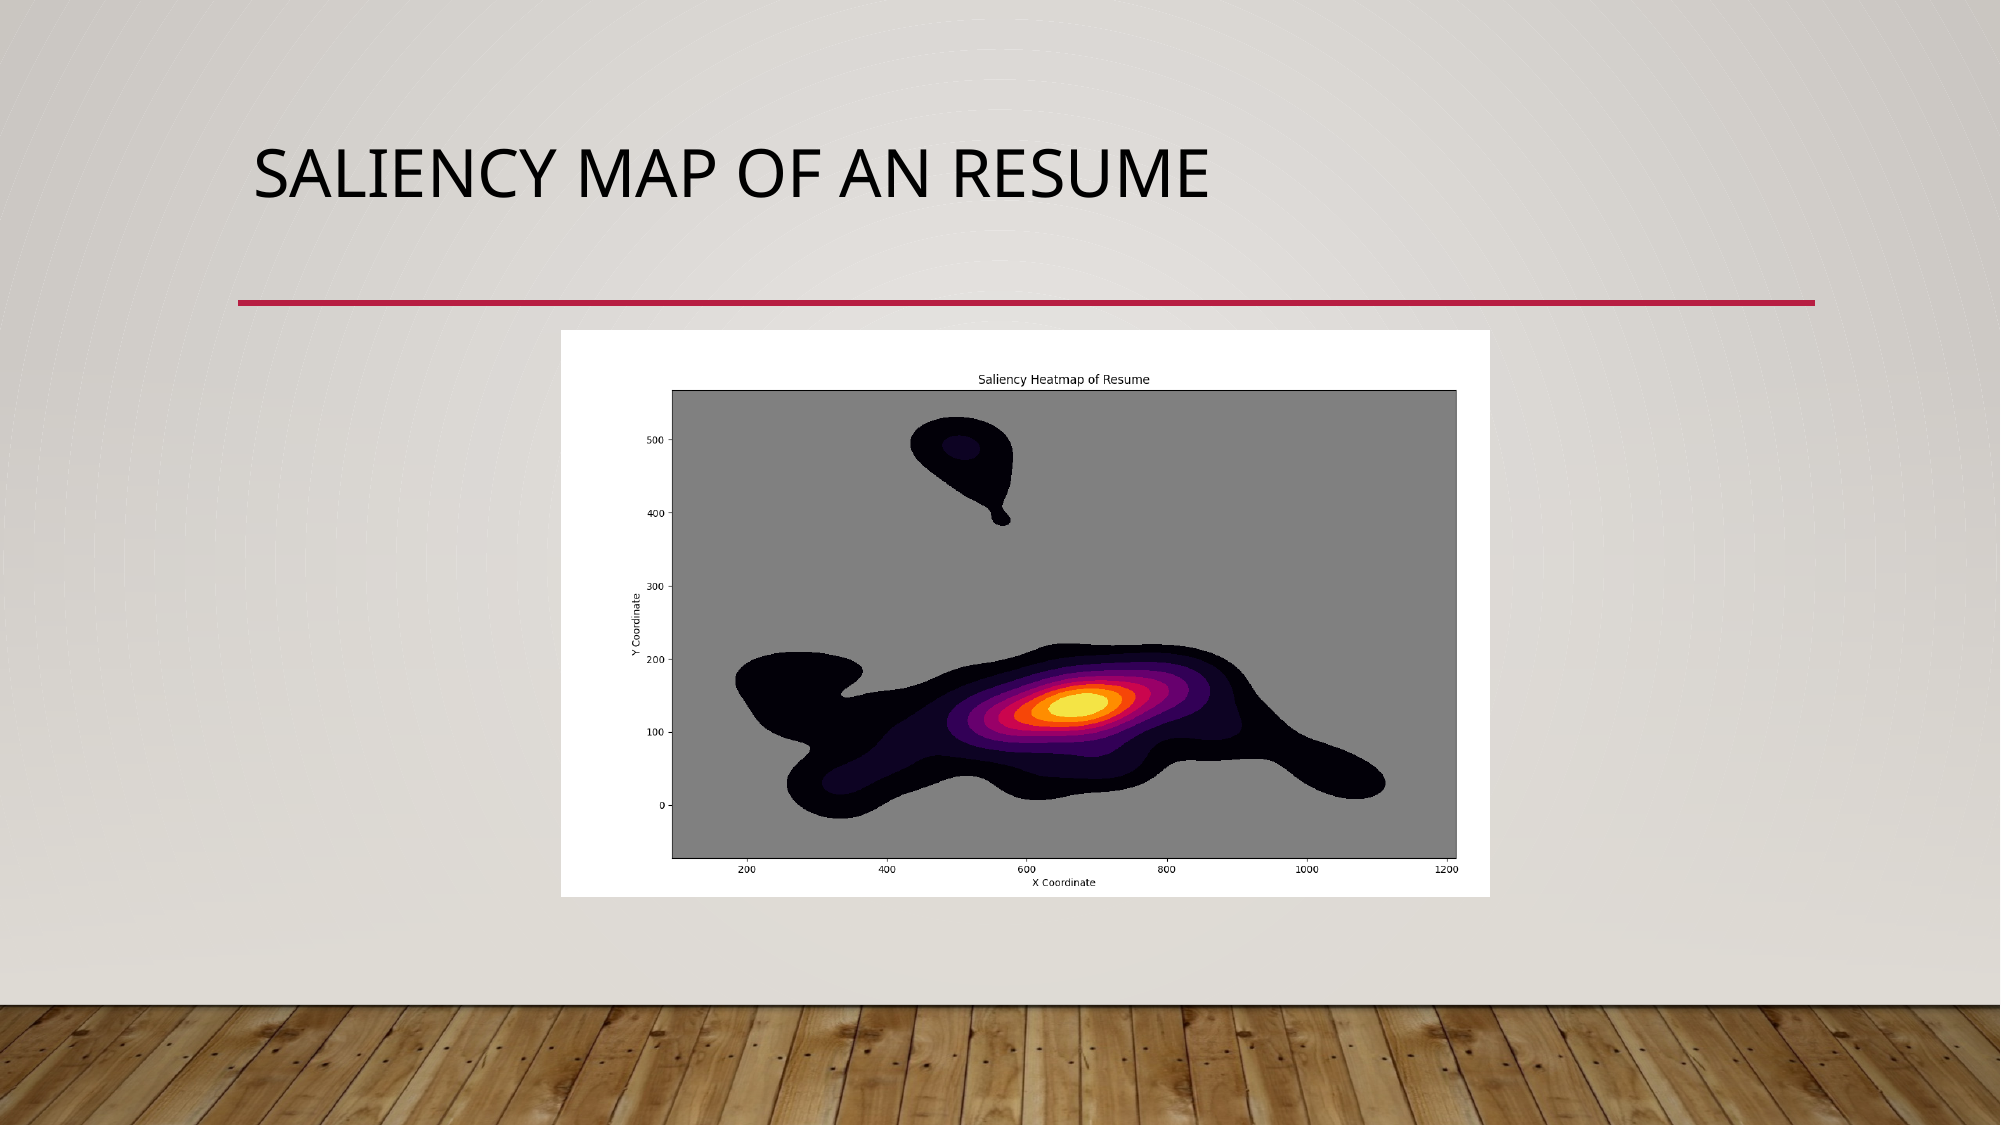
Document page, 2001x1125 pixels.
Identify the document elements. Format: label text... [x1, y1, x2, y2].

picture [0, 1005, 2000, 1125]
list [561, 330, 1491, 897]
title Saliency map of an resume [238, 131, 1814, 305]
